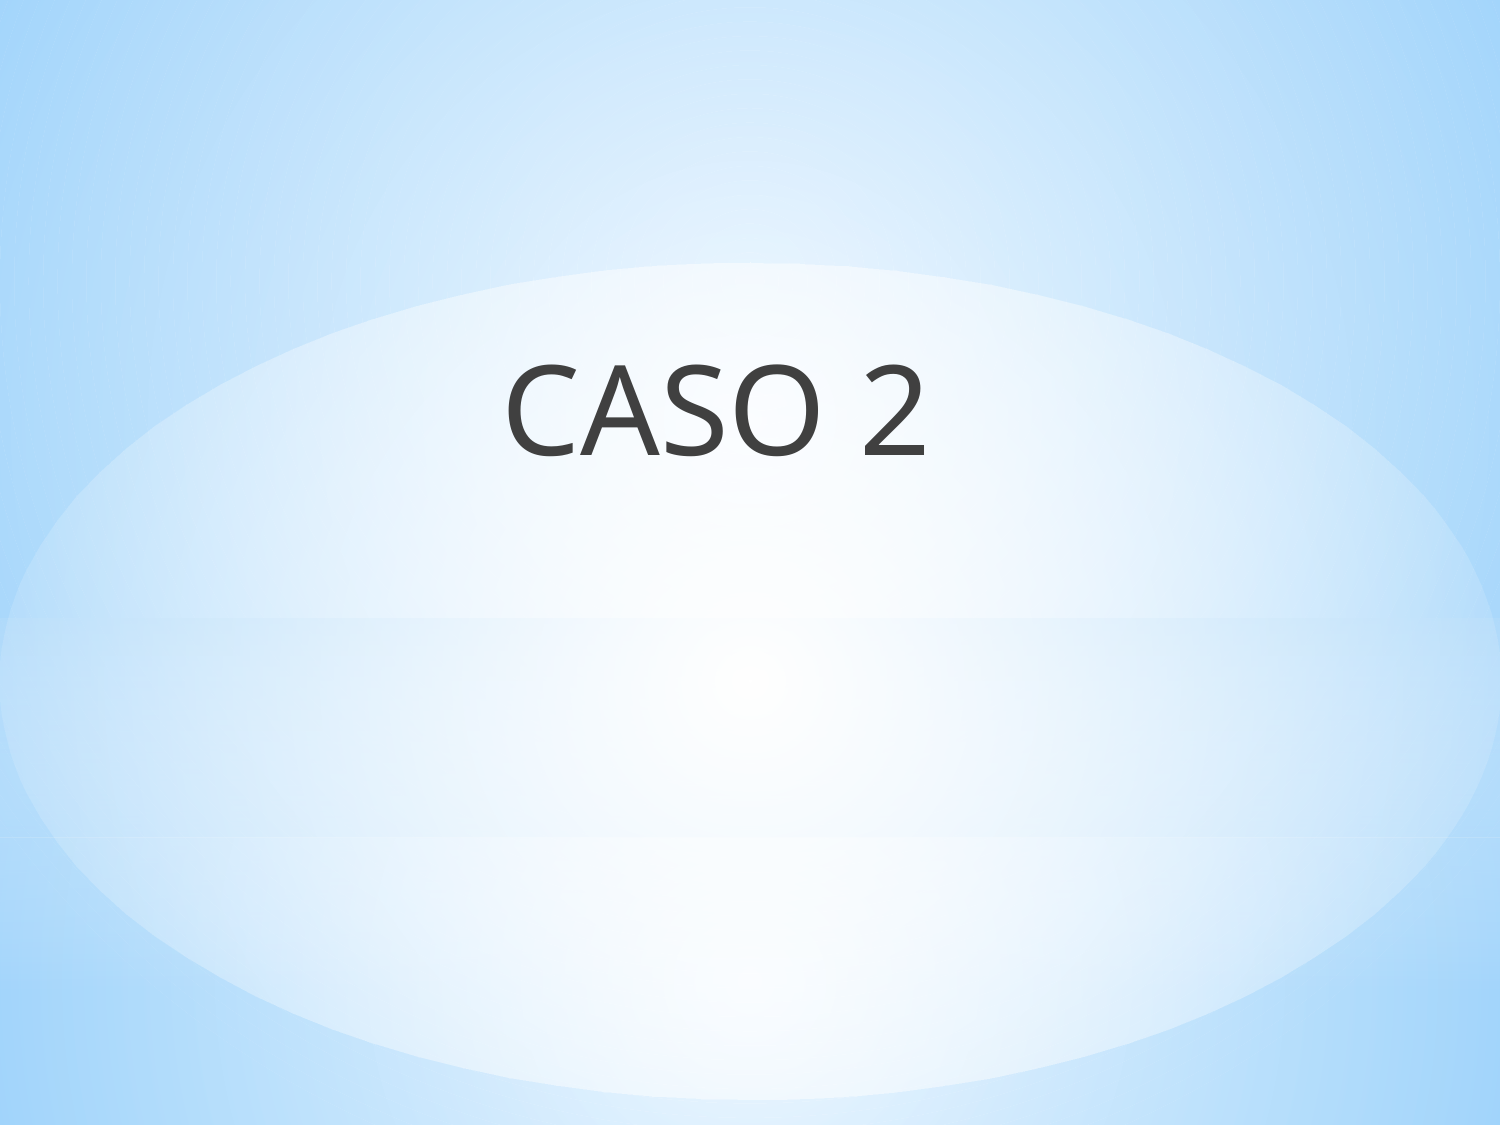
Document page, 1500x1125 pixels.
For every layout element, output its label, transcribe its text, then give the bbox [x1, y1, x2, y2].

list CASO 2 [187, 120, 1238, 690]
